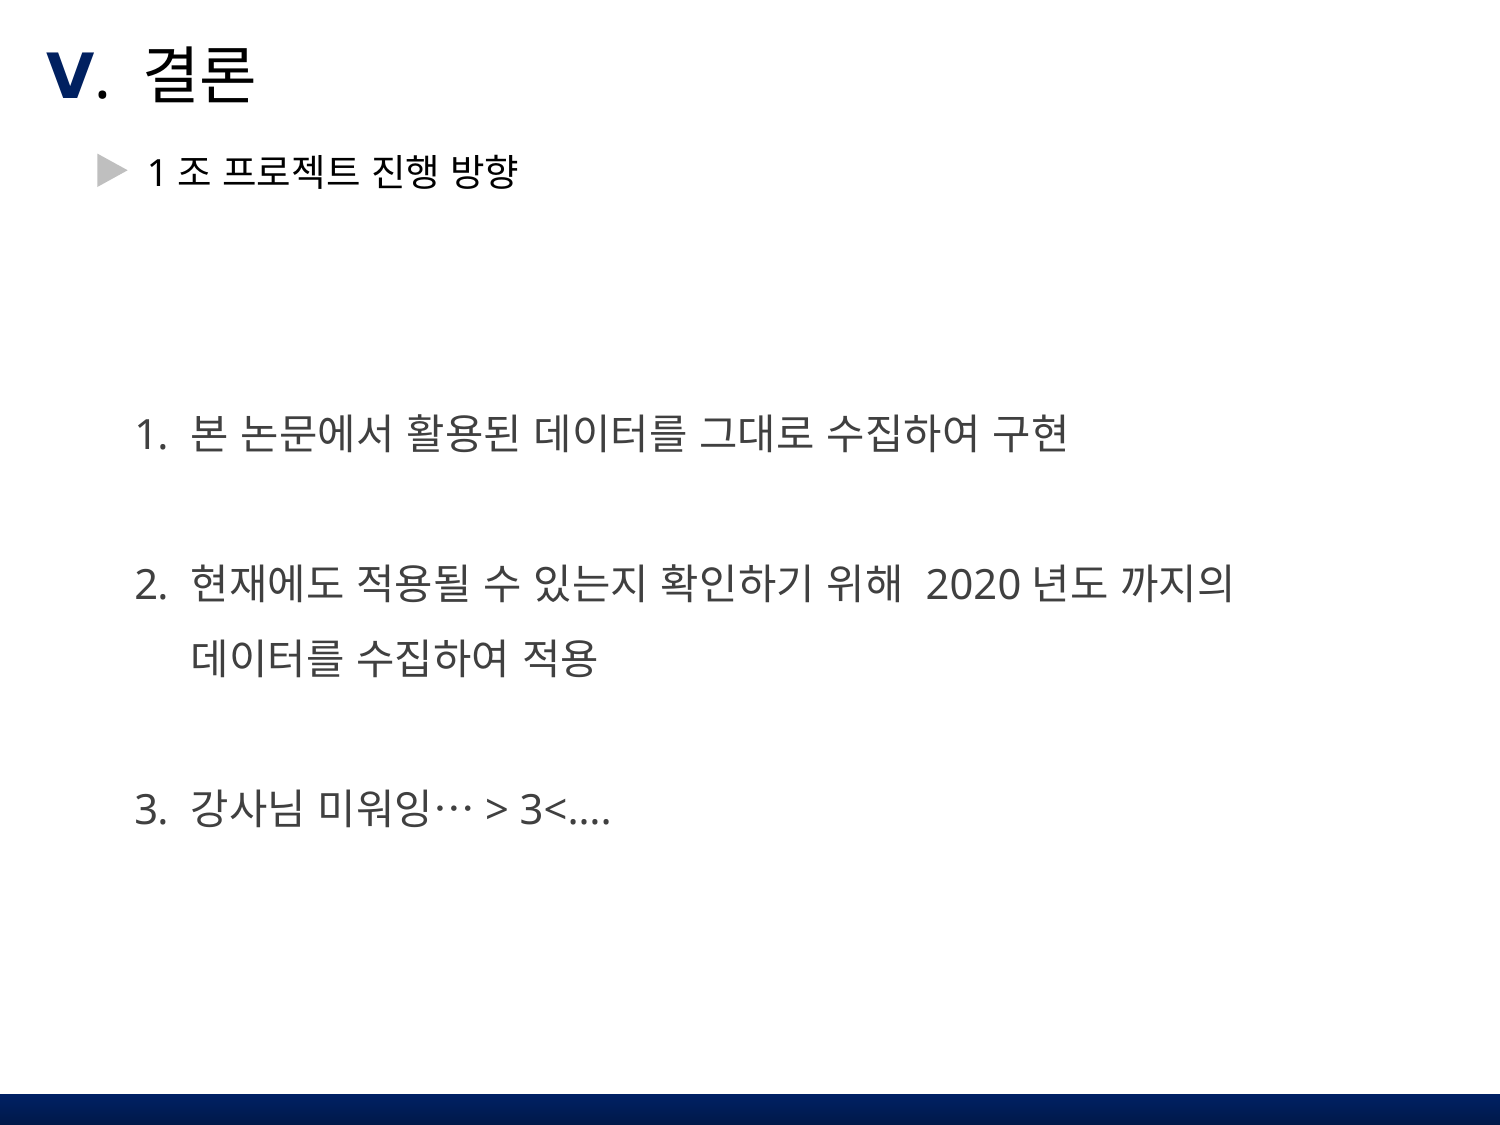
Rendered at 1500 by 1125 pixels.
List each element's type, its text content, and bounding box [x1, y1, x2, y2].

text_box [96, 151, 130, 189]
text_box [0, 1094, 1500, 1125]
text_box 본 논문에서 활용된 데이터를 그대로 수집하여 구현 현재에도 적용될 수 있는지 확인하기 위해 2020년도 까지의 데이터를 수집하여 적용 강사님 미워잉…> 3<…. [119, 375, 1381, 841]
text_box 1조 프로젝트 진행 방향 [132, 141, 535, 202]
text_box Ⅴ. 결론 [31, 28, 272, 119]
